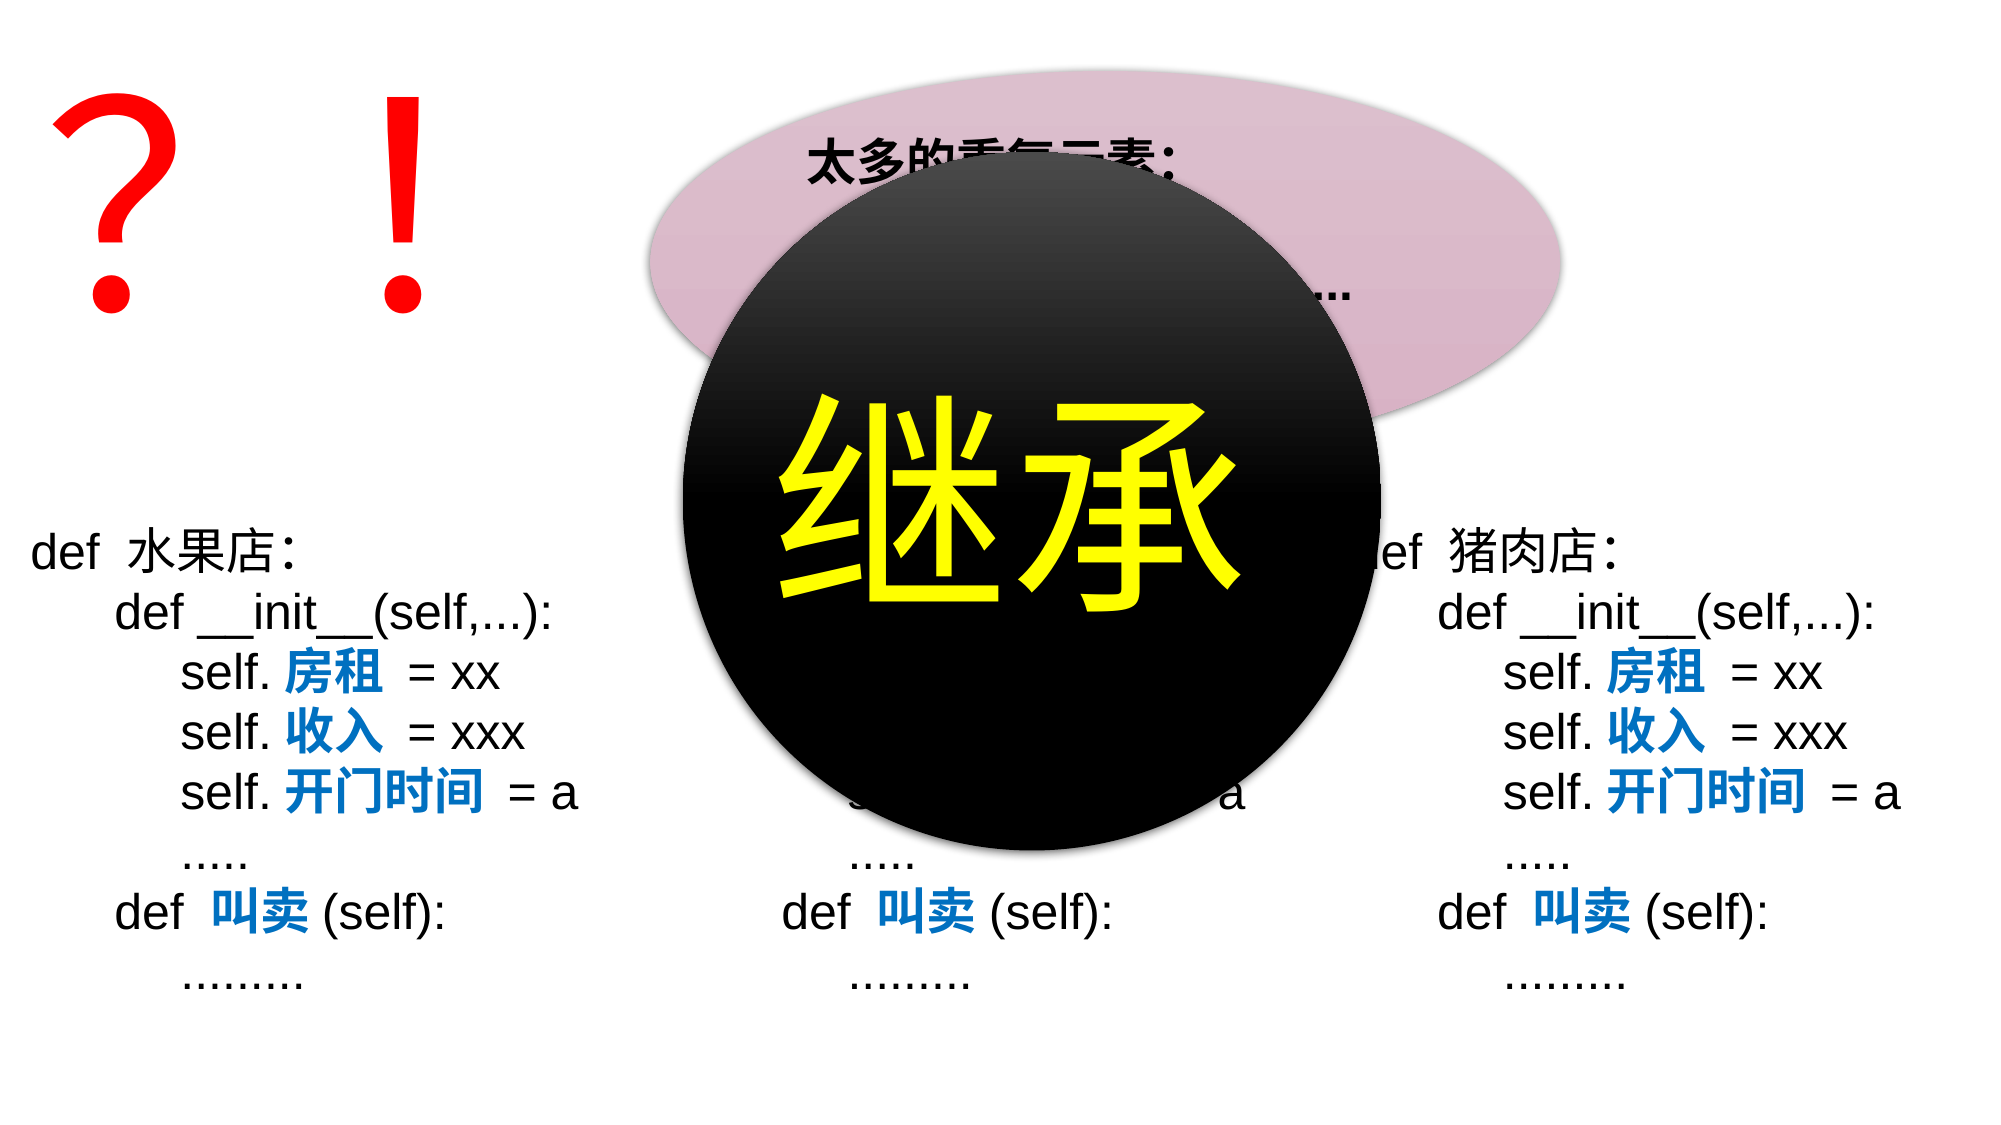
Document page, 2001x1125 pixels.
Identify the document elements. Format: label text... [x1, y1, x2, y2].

text_box def 猪肉店： def __init__(self,...): self.房租 = xx self.收入 = xxx self.开门时间 = a ..... def 叫卖(self): ......... [1338, 512, 1973, 1007]
text_box def 蔬菜店： def __init__(self,...): self.房租 = xx self.收入 = xxx self.开门时间 = a ..... def 叫卖(self): ......... [682, 851, 1318, 1007]
text_box def 水果店： def __init__(self,...): self.房租 = xx self.收入 = xxx self.开门时间 = a ..... def 叫卖(self): ......... [15, 512, 651, 1007]
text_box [650, 71, 1560, 454]
text_box ？！ [29, 17, 591, 377]
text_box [682, 152, 1382, 851]
